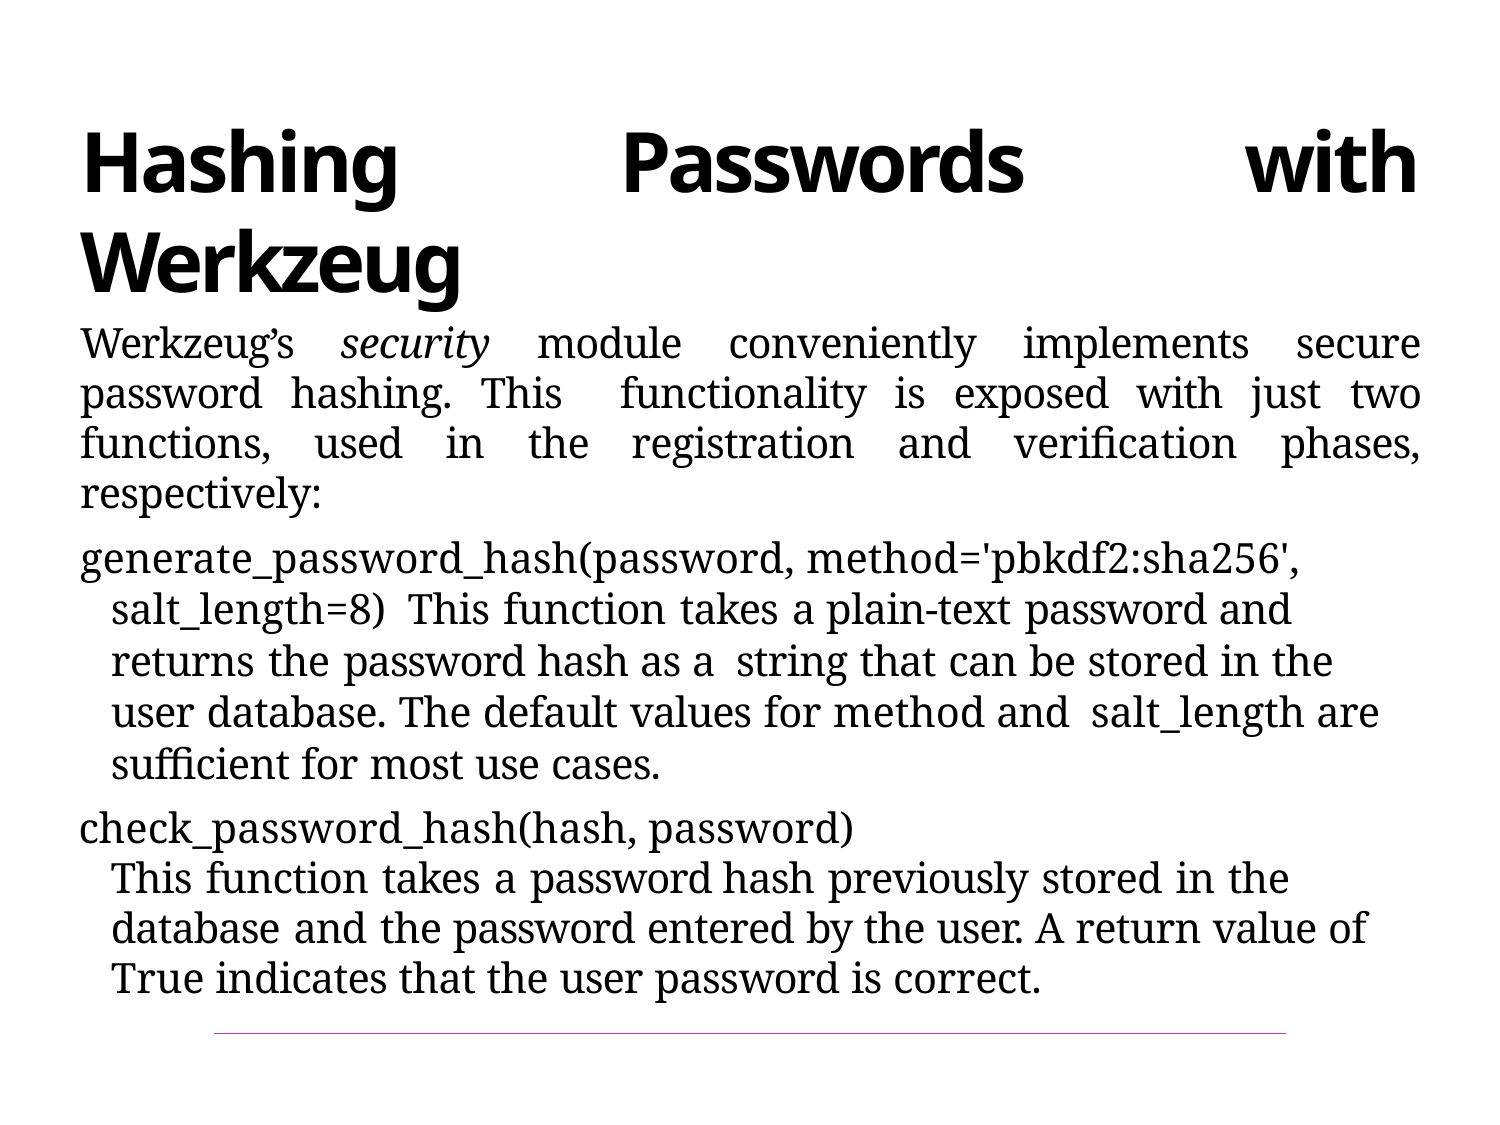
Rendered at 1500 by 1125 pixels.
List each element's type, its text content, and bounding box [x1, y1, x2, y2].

text_box Hashing Passwords with Werkzeug Werkzeug’s security module conveniently implements secure password hashing. This functionality is exposed with just two functions, used in the registration and verification phases, respectively: generate_password_hash(password, method='pbkdf2:sha256', salt_length=8) This function takes a plain-text password and returns the password hash as a string that can be stored in the user database. The default values for method and salt_length are sufficient for most use cases. check_password_hash(hash, password) This function takes a password hash previously stored in the database and the password entered by the user. A return value of True indicates that the user password is correct. [78, 62, 1422, 1002]
